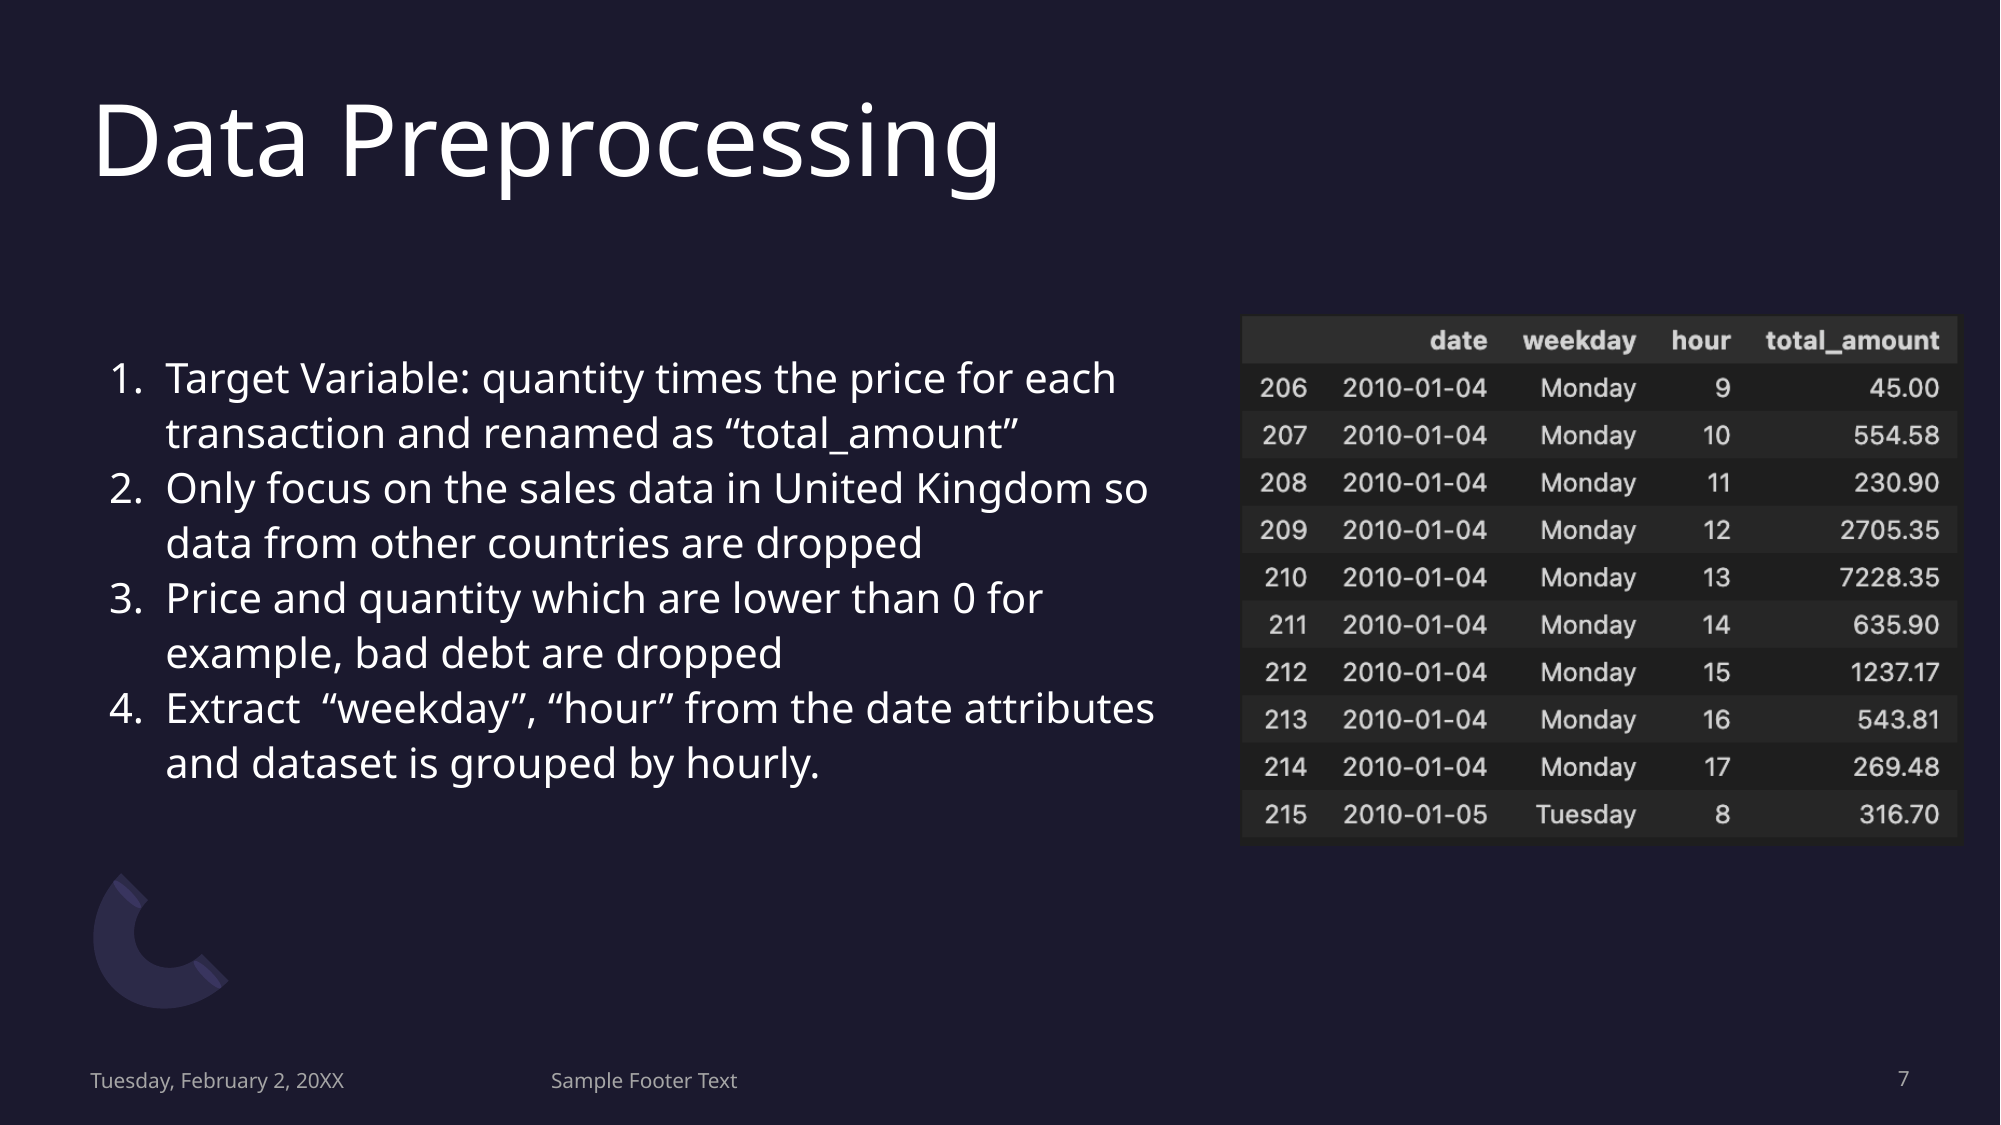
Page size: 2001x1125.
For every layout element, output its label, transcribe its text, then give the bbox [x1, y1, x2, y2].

slide_number ‹#› [1632, 1067, 1910, 1093]
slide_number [90, 1067, 522, 1093]
picture [1240, 314, 1965, 847]
title Data Preprocessing [90, 90, 1910, 309]
list Target Variable: quantity times the price for each transaction and renamed as “total_amount” Only focus on the sales data in United Kingdom so data from other countries are dropped Price and quantity which are lower than 0 for example, bad debt are dropped Extract “weekday”, “hour” from the date attributes and dataset is grouped by hourly. [90, 346, 1227, 835]
footer Sample Footer Text [551, 1067, 1598, 1093]
